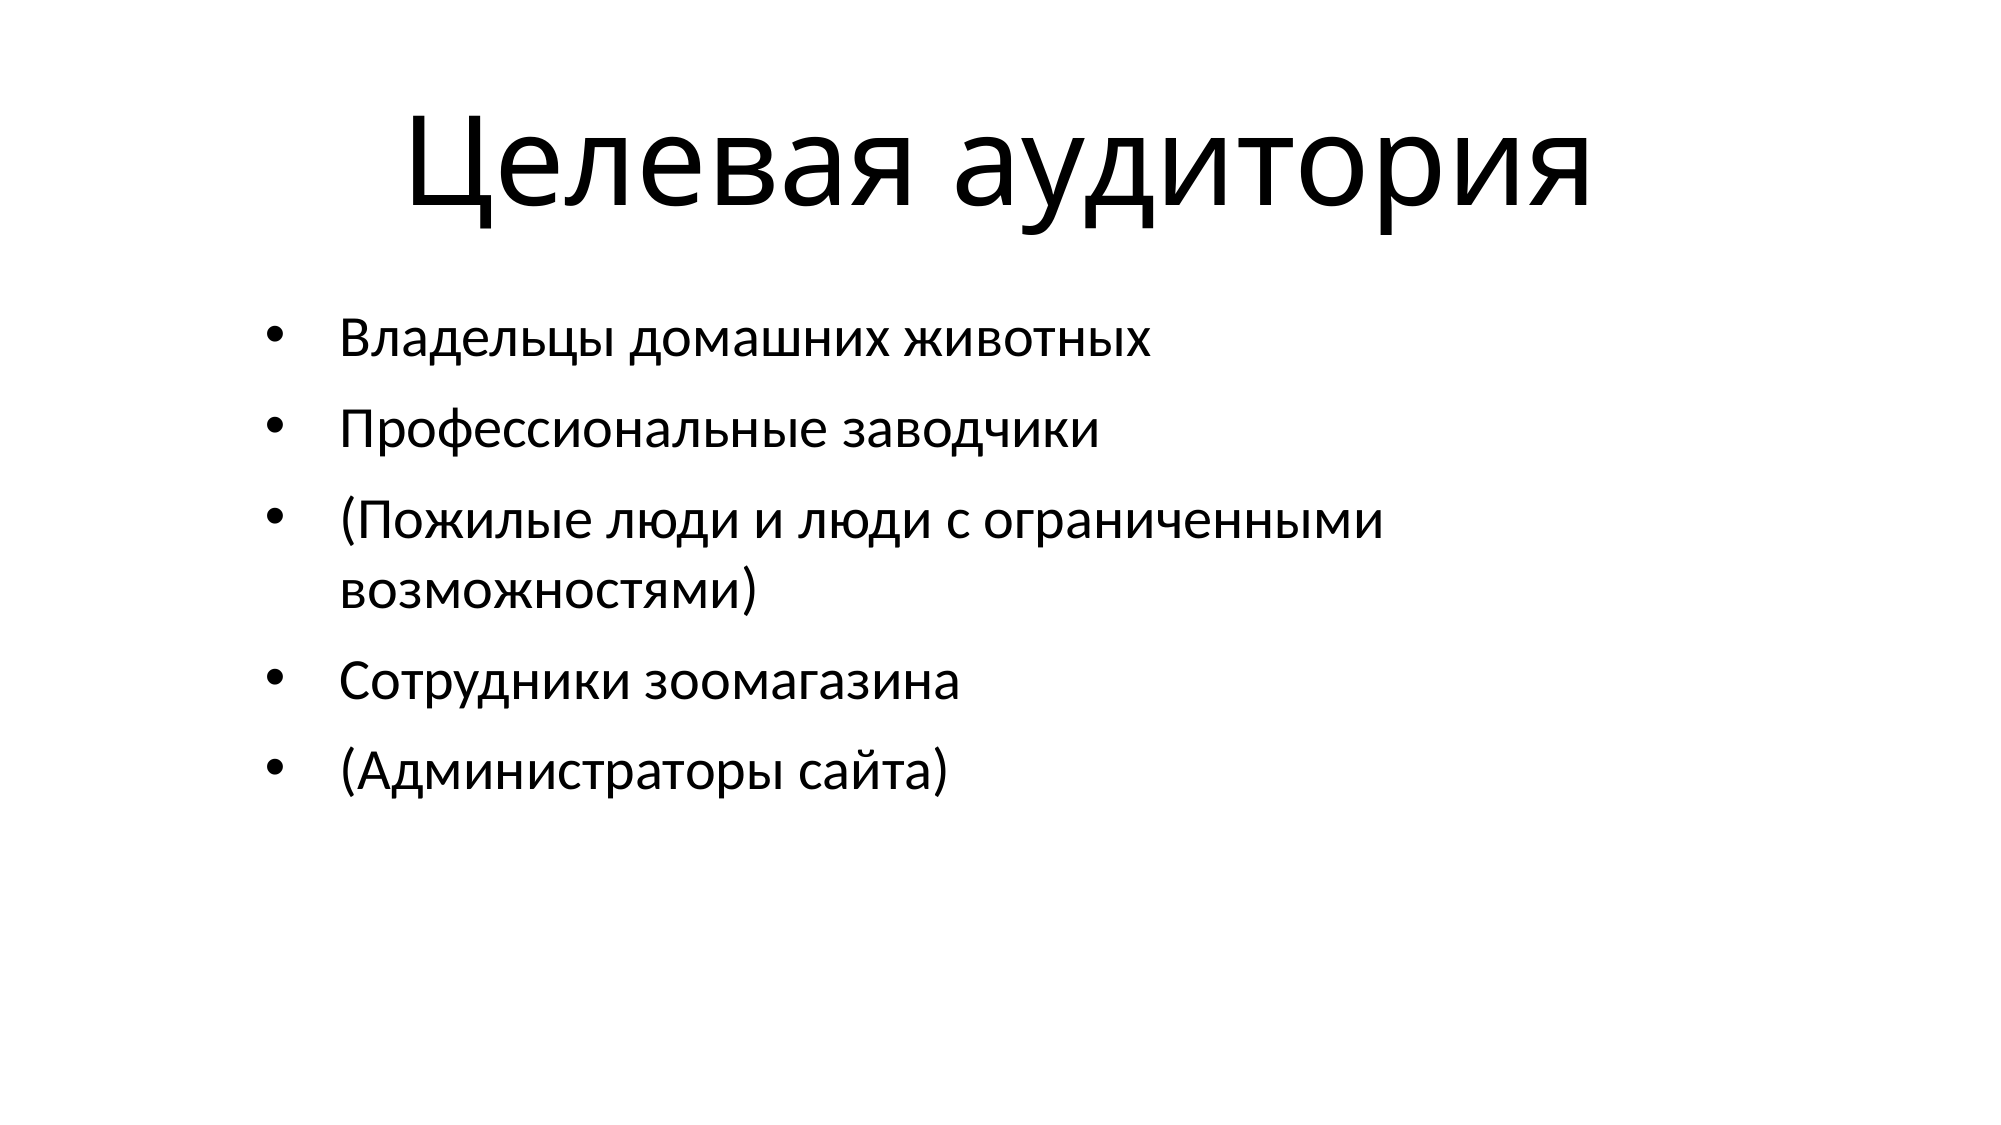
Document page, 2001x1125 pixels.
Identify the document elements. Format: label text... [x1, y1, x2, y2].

title Целевая аудитория [249, 67, 1750, 241]
subtitle Владельцы домашних животных Профессиональные заводчики (Пожилые люди и люди с ограниченными возможностями) Сотрудники зоомагазина (Администраторы сайта) [249, 290, 1750, 563]
